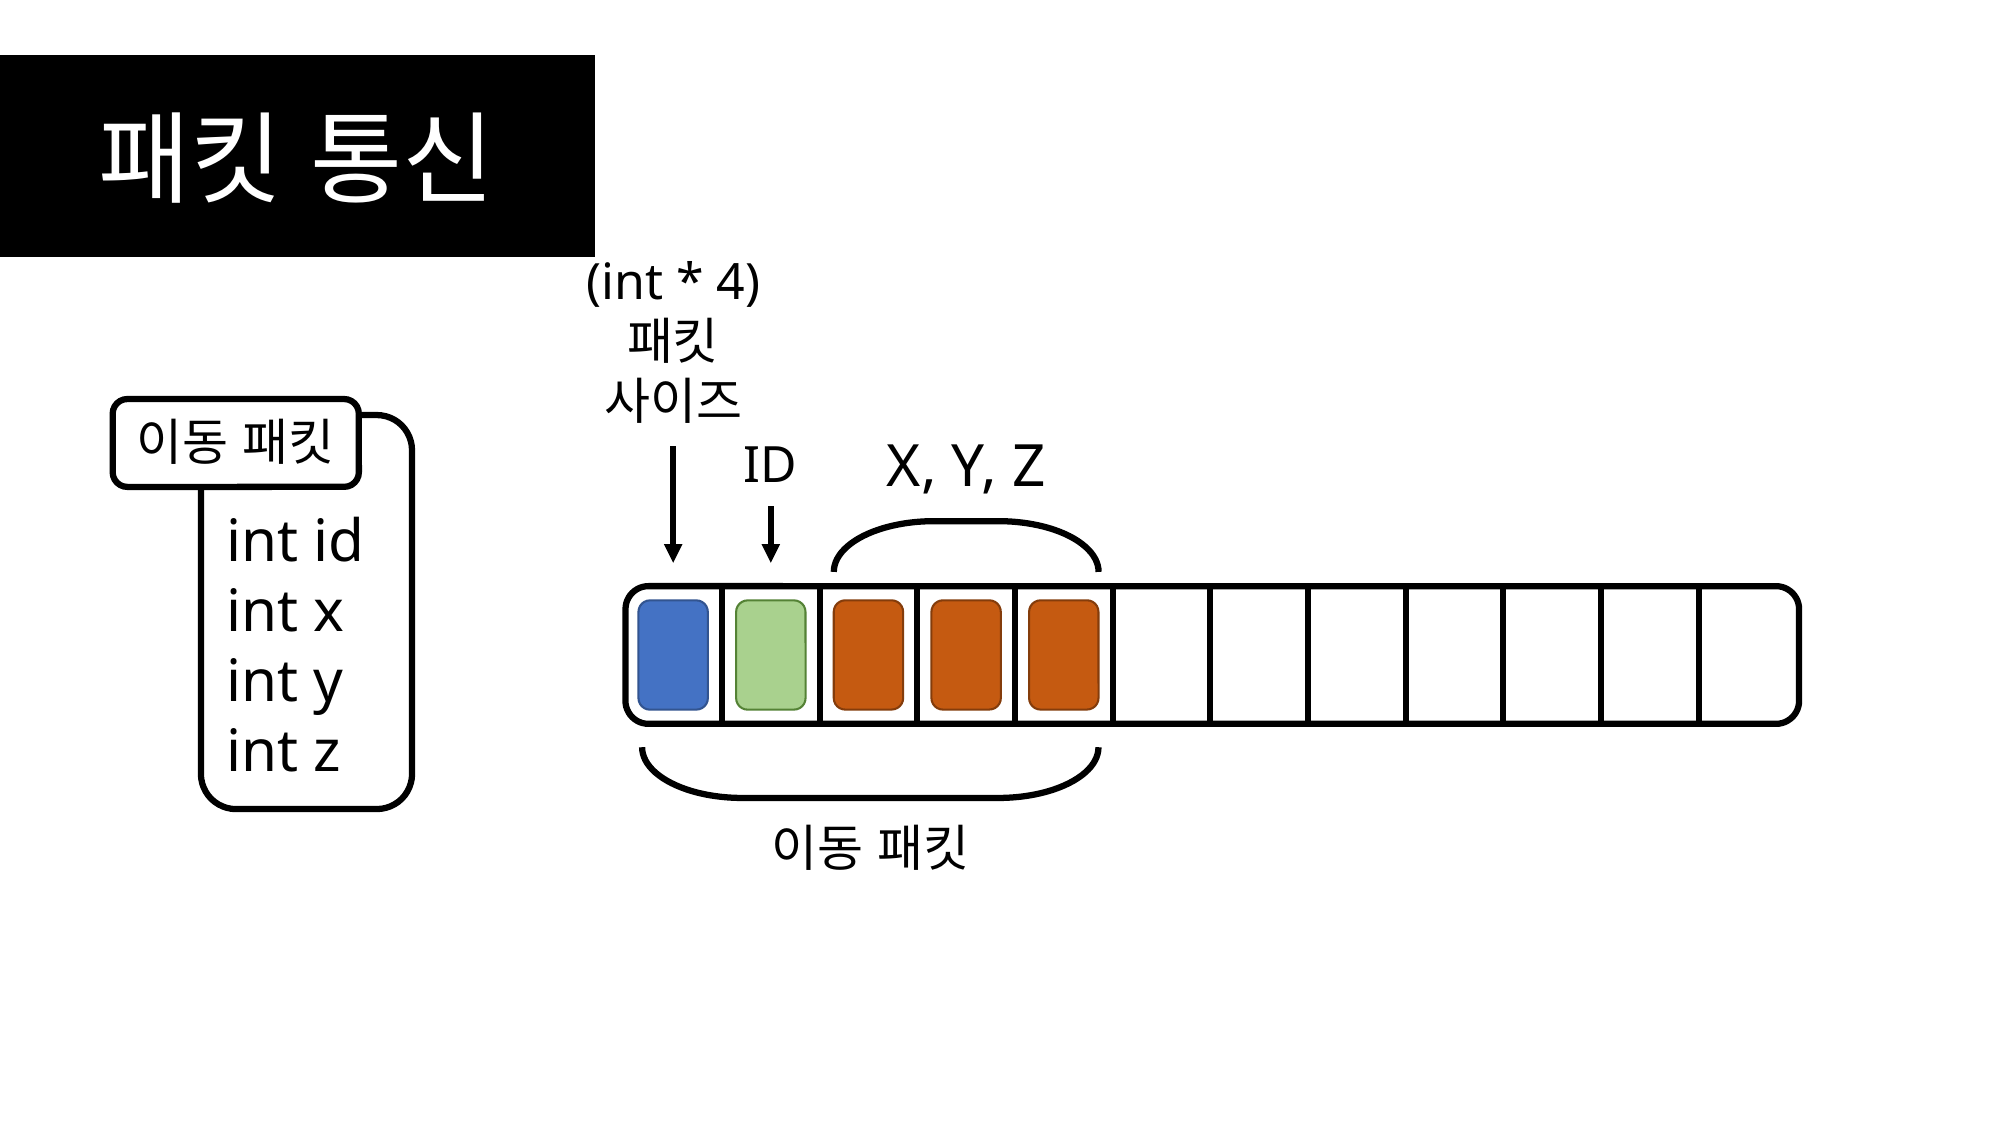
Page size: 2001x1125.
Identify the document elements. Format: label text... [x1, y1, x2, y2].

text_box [112, 399, 413, 810]
text_box 이동 패킷 [741, 809, 999, 884]
text_box (int * 4) 패킷 사이즈 [544, 241, 802, 437]
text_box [625, 586, 1800, 724]
text_box X, Y, Z [872, 420, 1061, 506]
text_box [833, 520, 1100, 572]
text_box 패킷 통신 [0, 55, 595, 257]
text_box ID [642, 425, 872, 500]
text_box [641, 747, 1100, 799]
